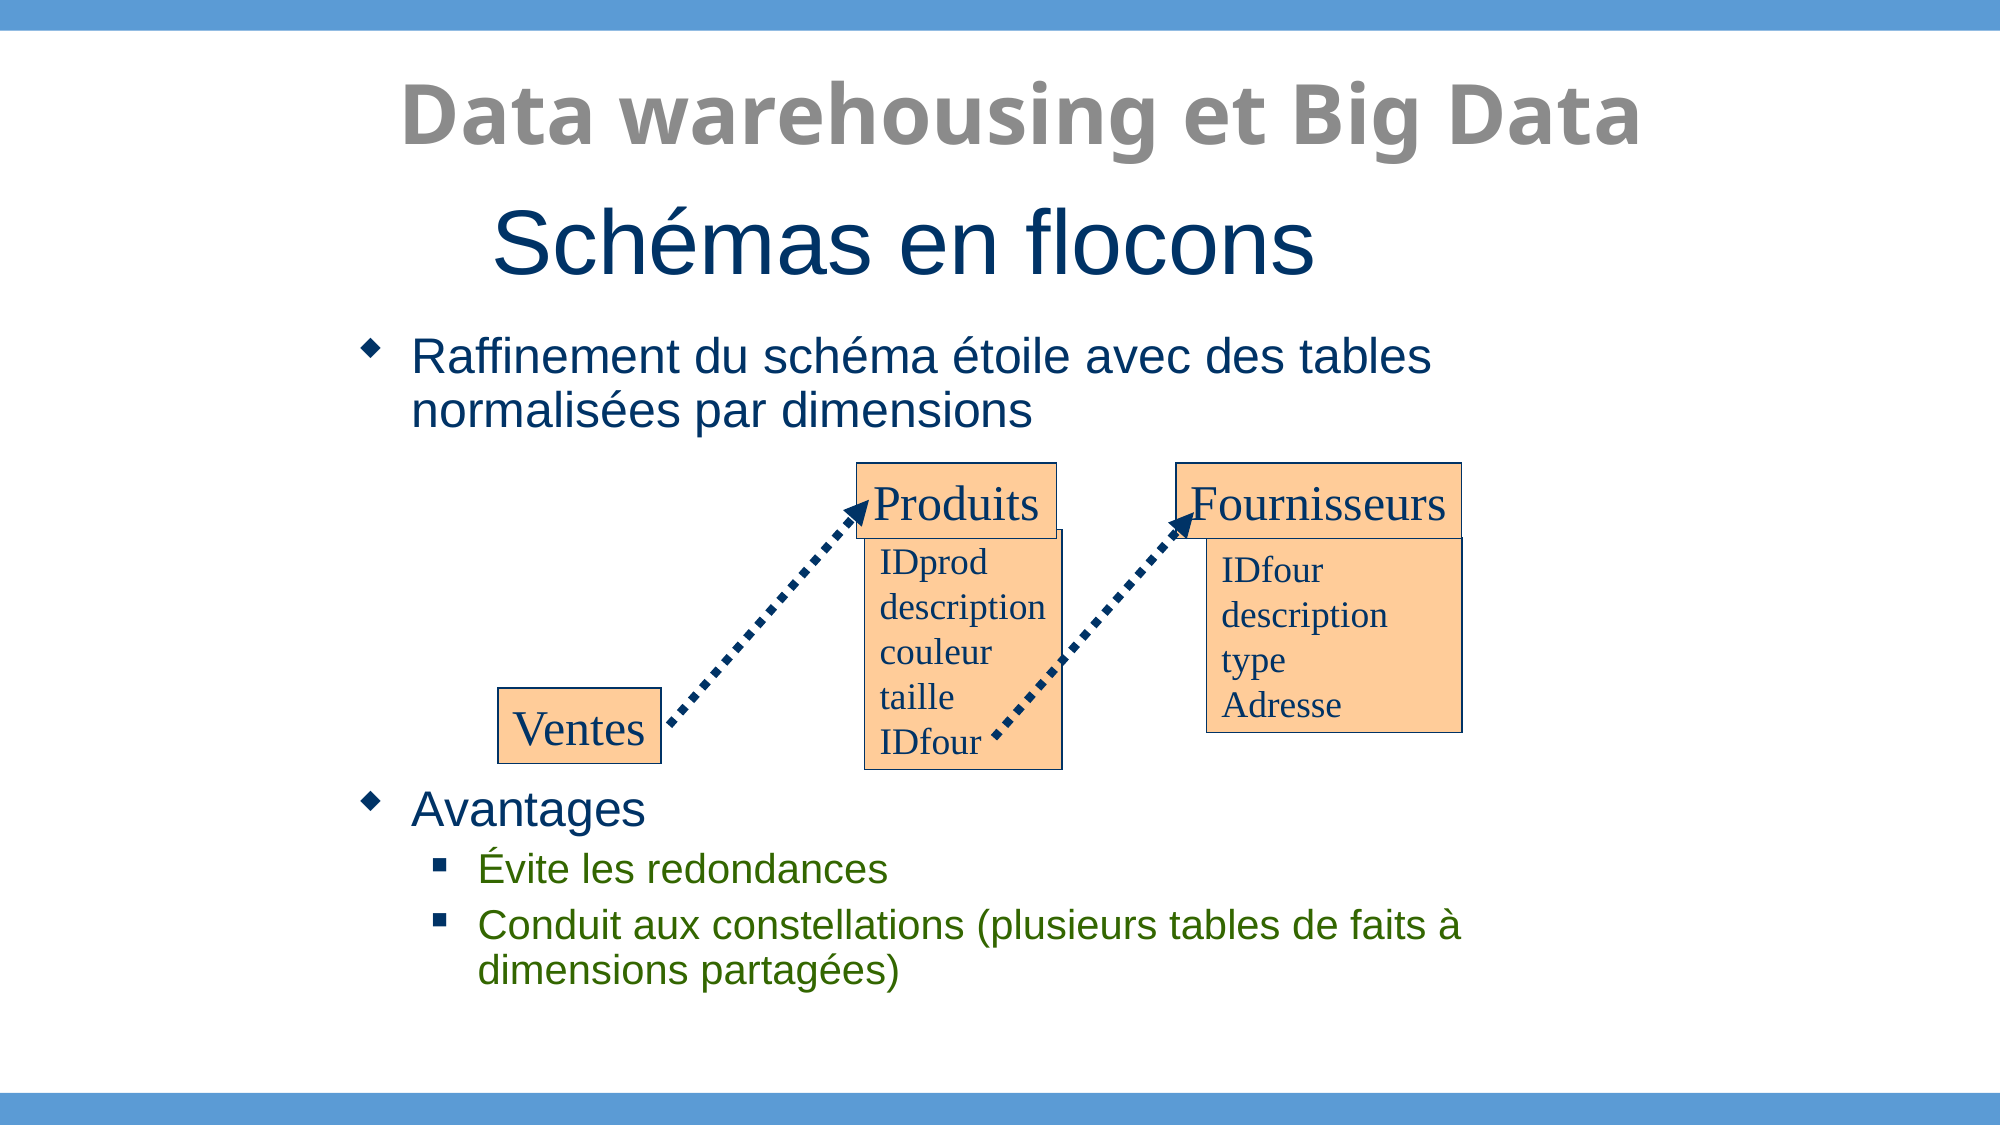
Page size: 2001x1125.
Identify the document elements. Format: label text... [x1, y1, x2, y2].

text_box [831, 499, 869, 542]
text_box Data warehousing et Big Data [72, 49, 1972, 172]
text_box Schémas en flocons [476, 194, 1687, 300]
text_box Raffinement du schéma étoile avec des tables normalisées par dimensions Avantages Évite les redondances Conduit aux constellations (plusieurs tables de faits à dimensions partagées) [341, 323, 1647, 1029]
text_box Fournisseurs [1176, 463, 1462, 539]
text_box [1175, 512, 1194, 533]
text_box Ventes [497, 688, 662, 764]
text_box Produits [856, 463, 1057, 539]
text_box IDfour description type Adresse [1206, 537, 1463, 733]
text_box [0, 1092, 2000, 1125]
text_box IDprod description couleur taille IDfour [864, 529, 1062, 770]
text_box [0, 0, 2000, 31]
